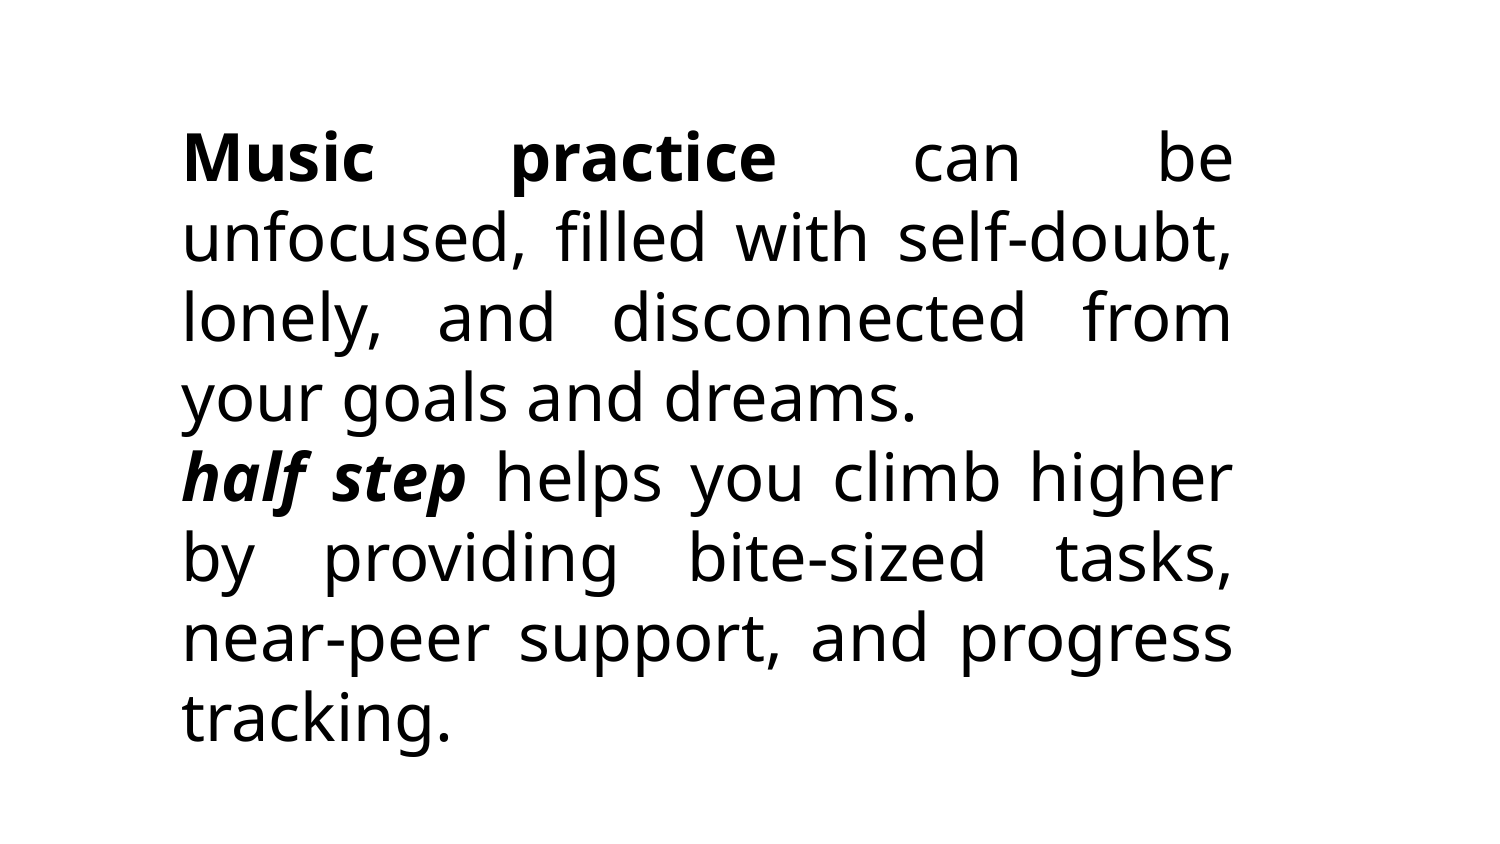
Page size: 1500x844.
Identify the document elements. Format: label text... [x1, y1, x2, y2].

text_box Music practice can be unfocused, filled with self-doubt, lonely, and disconnected from your goals and dreams. half step helps you climb higher by providing bite-sized tasks, near-peer support, and progress tracking. [166, 99, 1251, 772]
